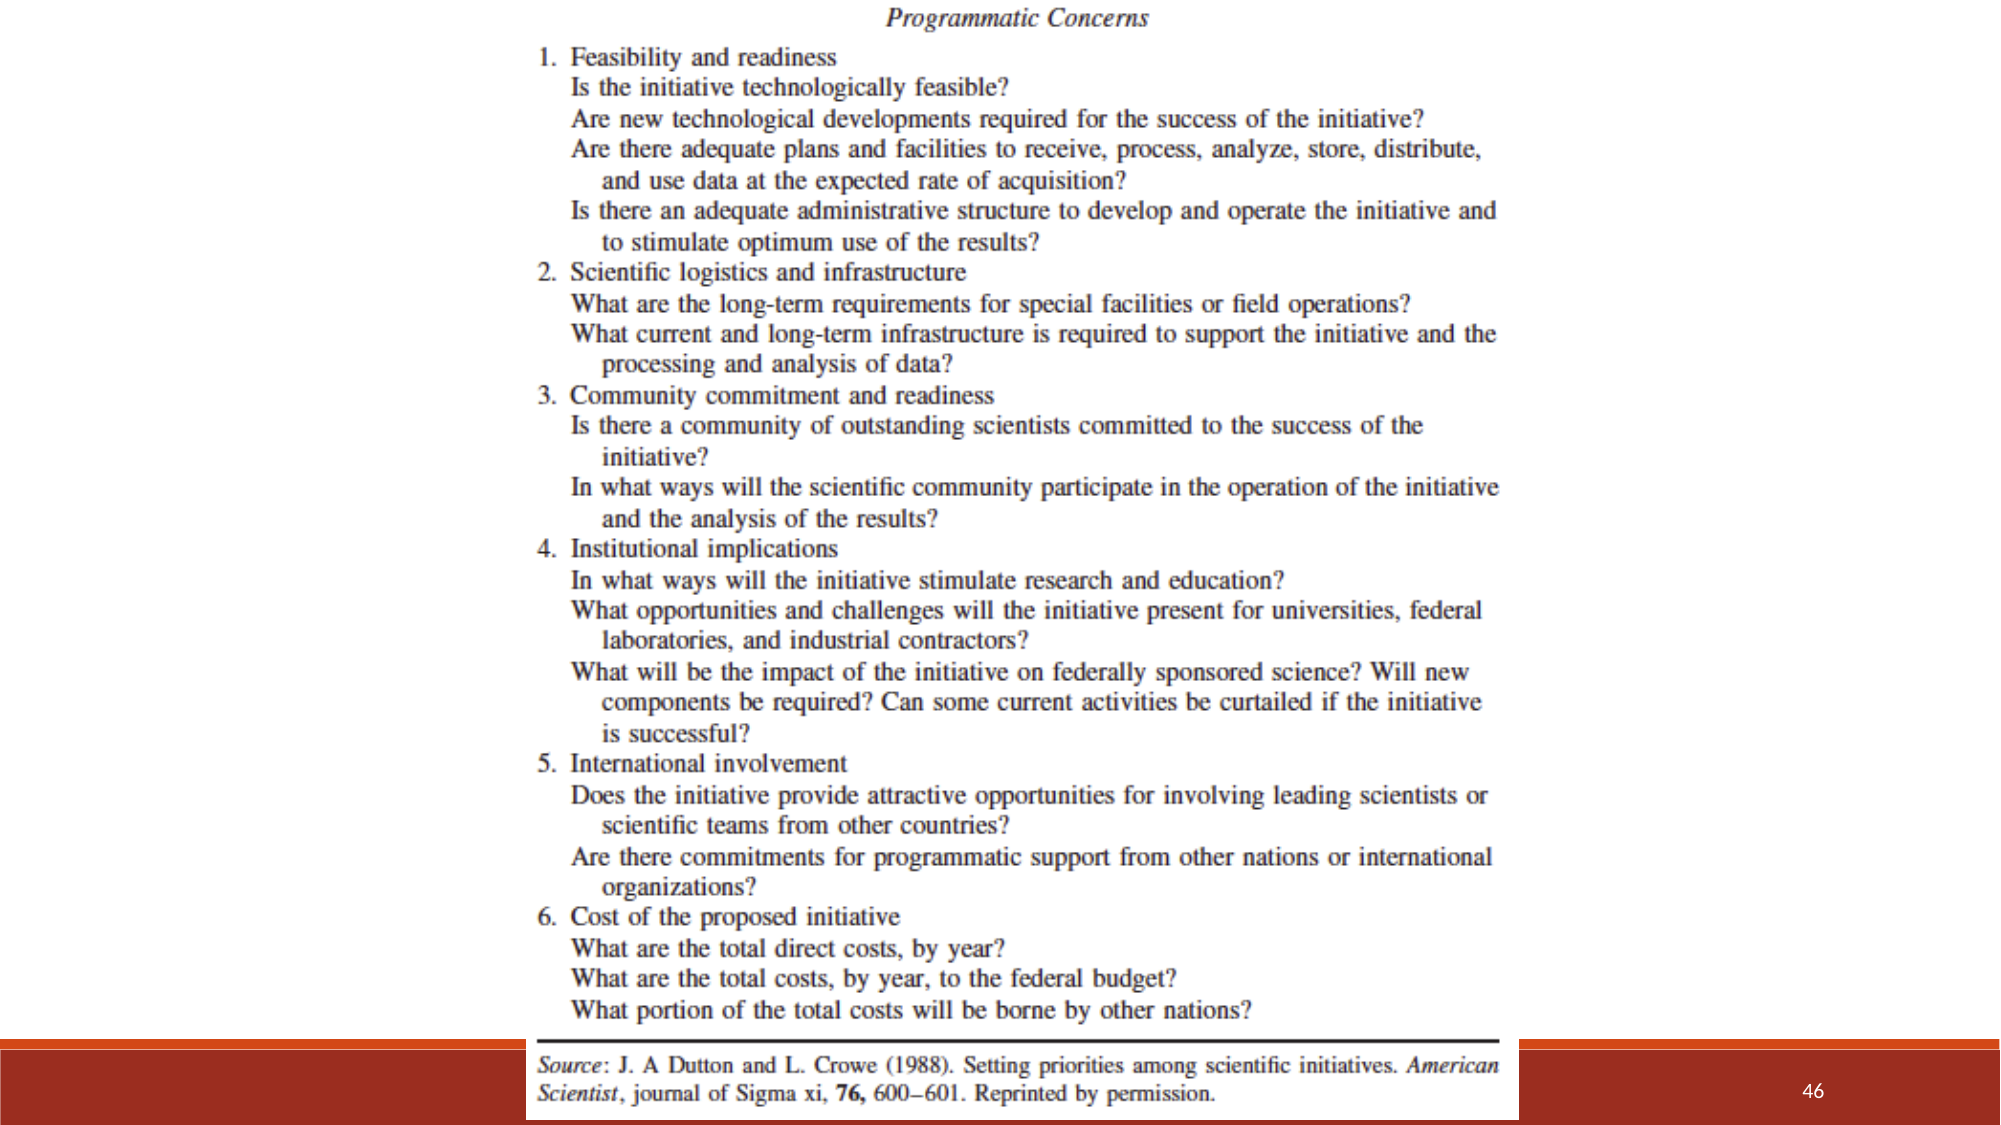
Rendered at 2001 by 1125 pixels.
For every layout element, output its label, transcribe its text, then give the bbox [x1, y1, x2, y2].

slide_number 46 [1624, 1059, 1840, 1120]
picture [525, 0, 1520, 1120]
